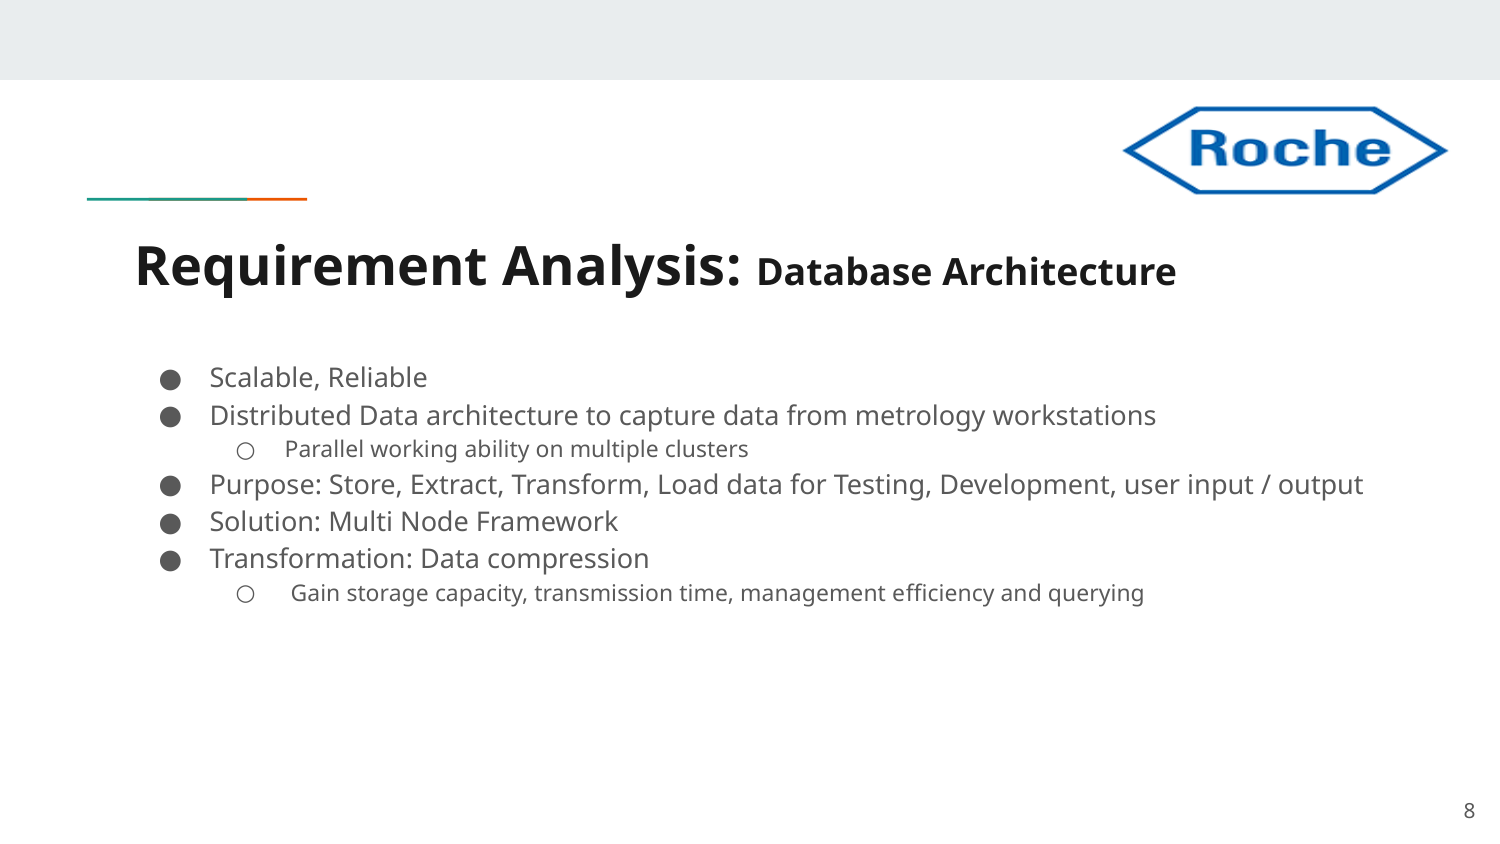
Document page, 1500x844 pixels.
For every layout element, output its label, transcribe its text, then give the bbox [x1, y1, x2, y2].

title Requirement Analysis: Database Architecture [119, 216, 1381, 305]
slide_number 8 [1400, 779, 1491, 844]
list Scalable, Reliable Distributed Data architecture to capture data from metrology workstations Parallel working ability on multiple clusters Purpose: Store, Extract, Transform, Load data for Testing, Development, user input / output Solution: Multi Node Framework Transformation: Data compression Gain storage capacity, transmission time, management eﬃciency and querying [119, 341, 1381, 712]
picture [1072, 84, 1500, 218]
